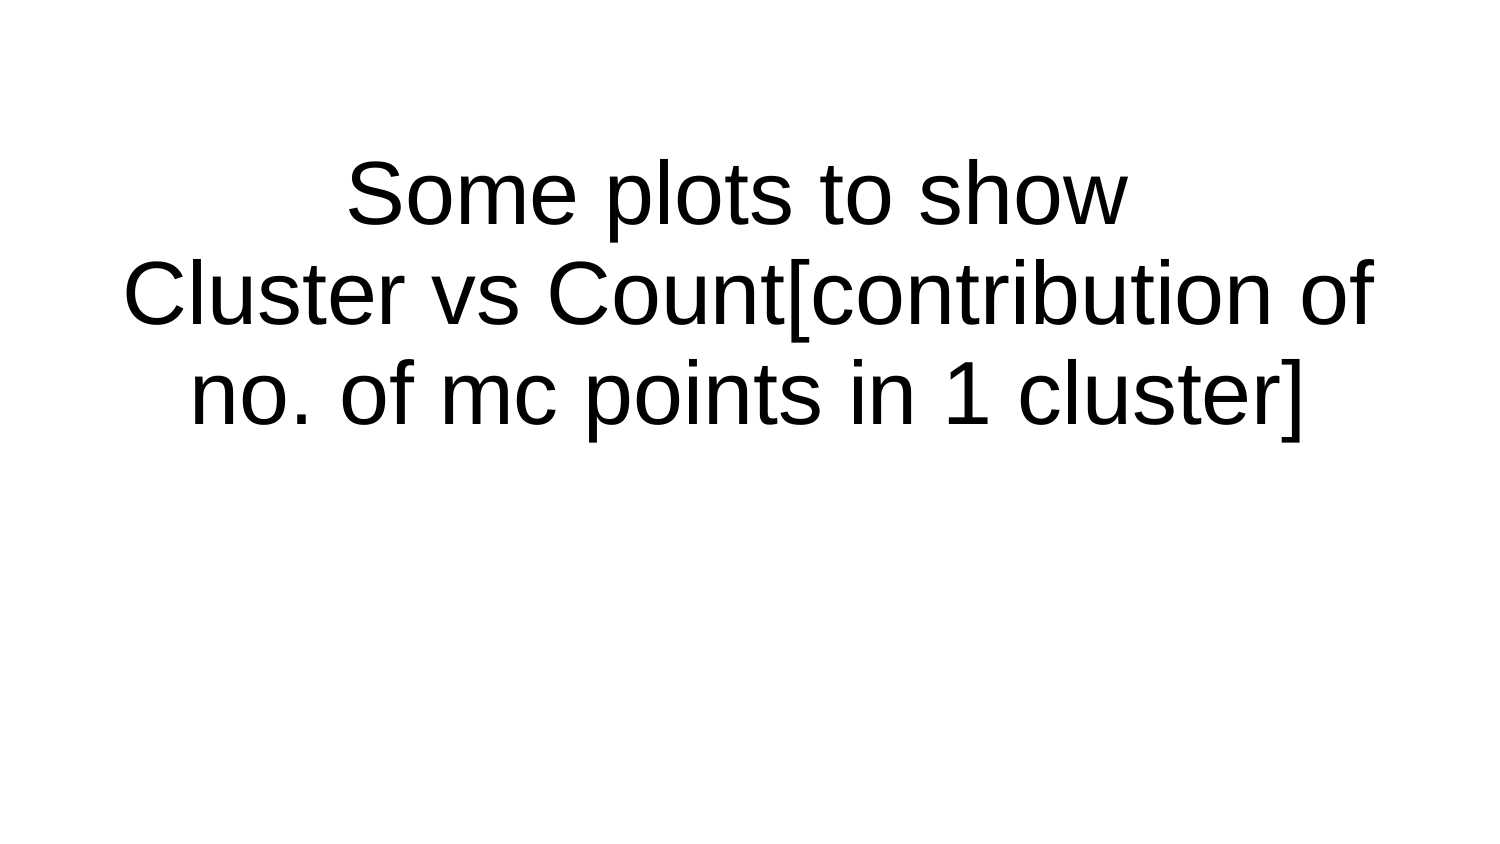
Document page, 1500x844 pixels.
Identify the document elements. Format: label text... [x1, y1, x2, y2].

title Some plots to show Cluster vs Count[contribution of no. of mc points in 1 cluster] [51, 122, 1449, 459]
